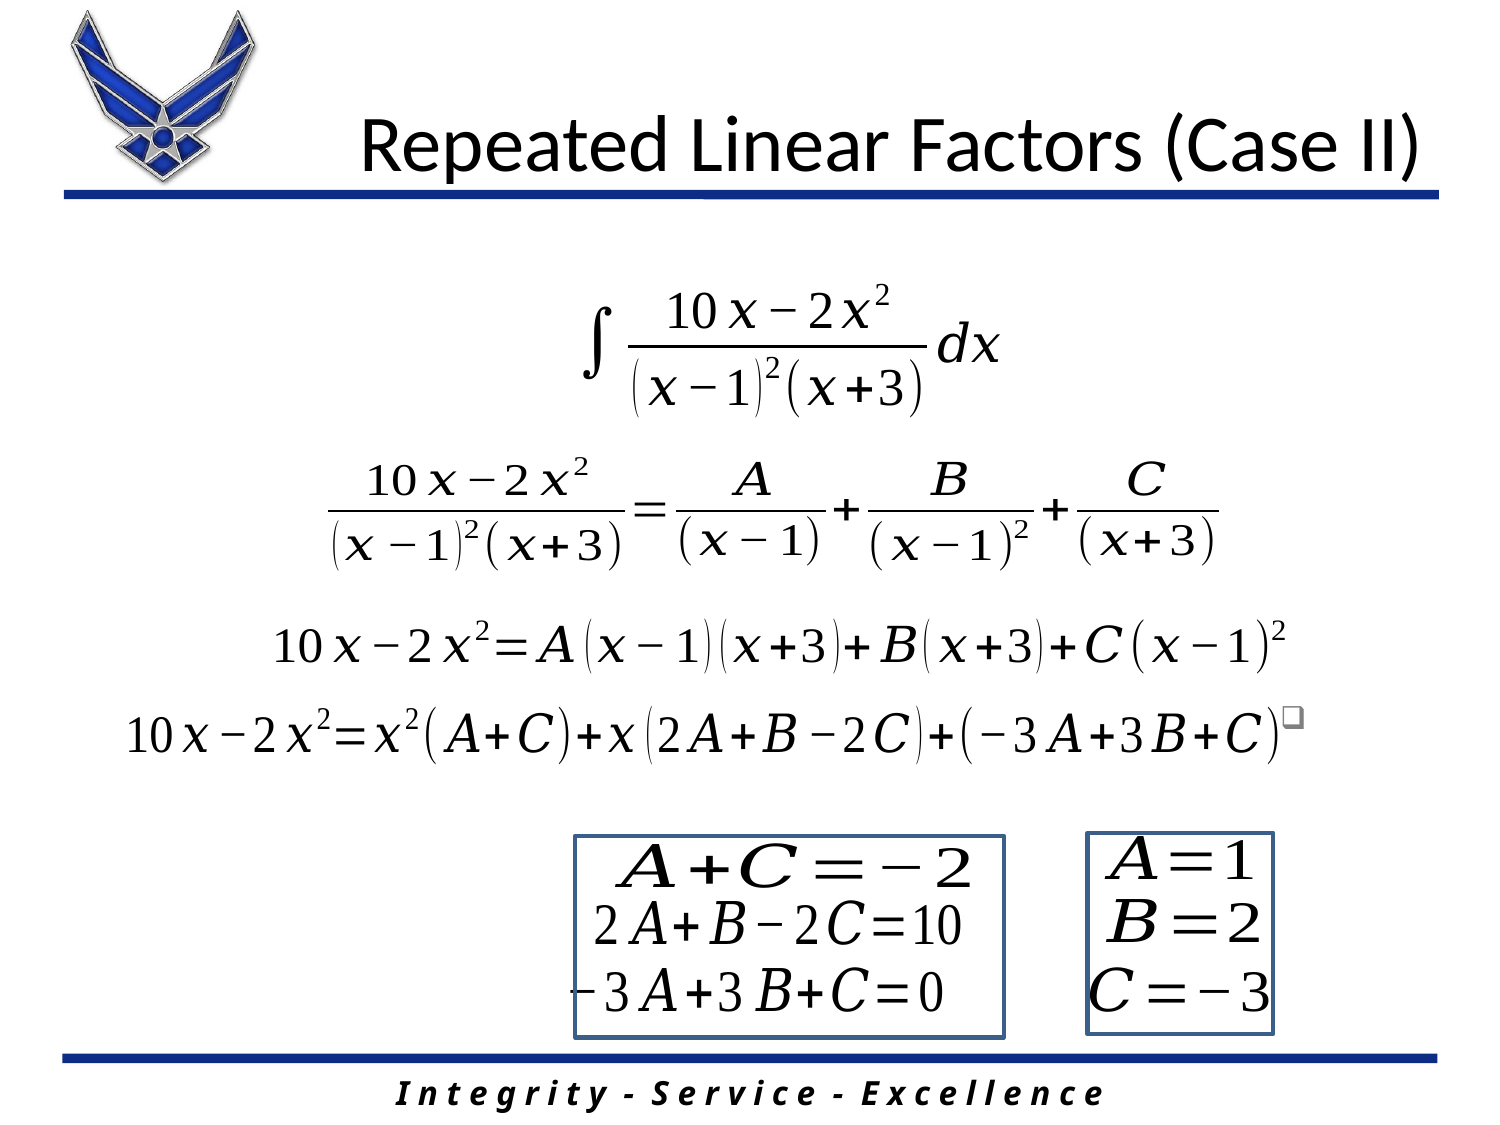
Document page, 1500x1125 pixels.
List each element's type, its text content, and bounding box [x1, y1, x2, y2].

text_box [1085, 831, 1275, 1036]
text_box [573, 834, 1006, 1040]
title Repeated Linear Factors (Case II) [270, 45, 1440, 233]
picture [65, 5, 261, 188]
